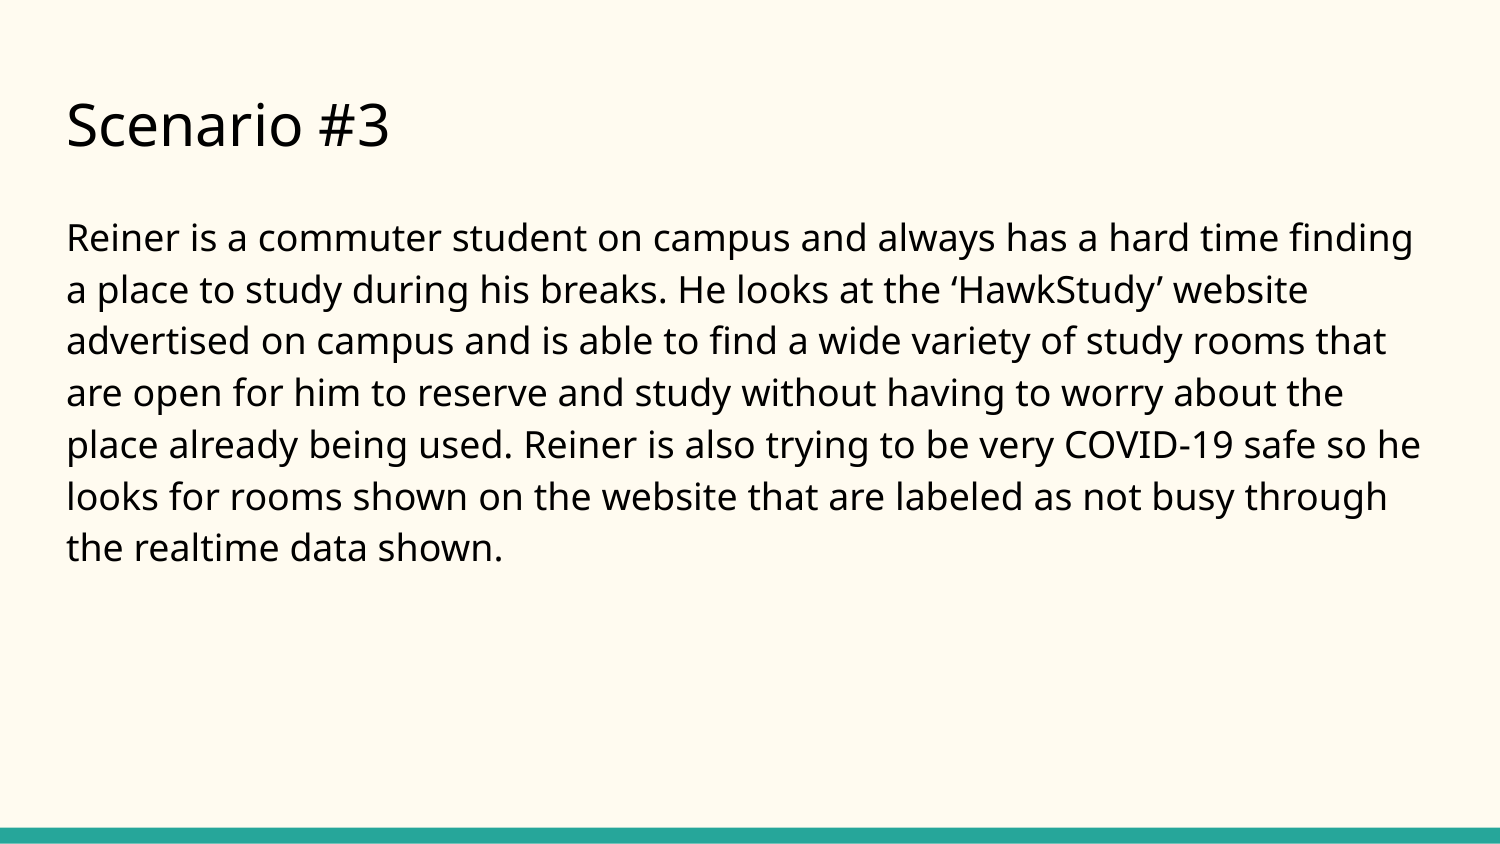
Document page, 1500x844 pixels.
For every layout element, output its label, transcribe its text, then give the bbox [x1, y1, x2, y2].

title Scenario #3 [51, 72, 1449, 174]
list Reiner is a commuter student on campus and always has a hard time finding a place to study during his breaks. He looks at the ‘HawkStudy’ website advertised on campus and is able to find a wide variety of study rooms that are open for him to reserve and study without having to worry about the place already being used. Reiner is also trying to be very COVID-19 safe so he looks for rooms shown on the website that are labeled as not busy through the realtime data shown. [51, 192, 1449, 750]
